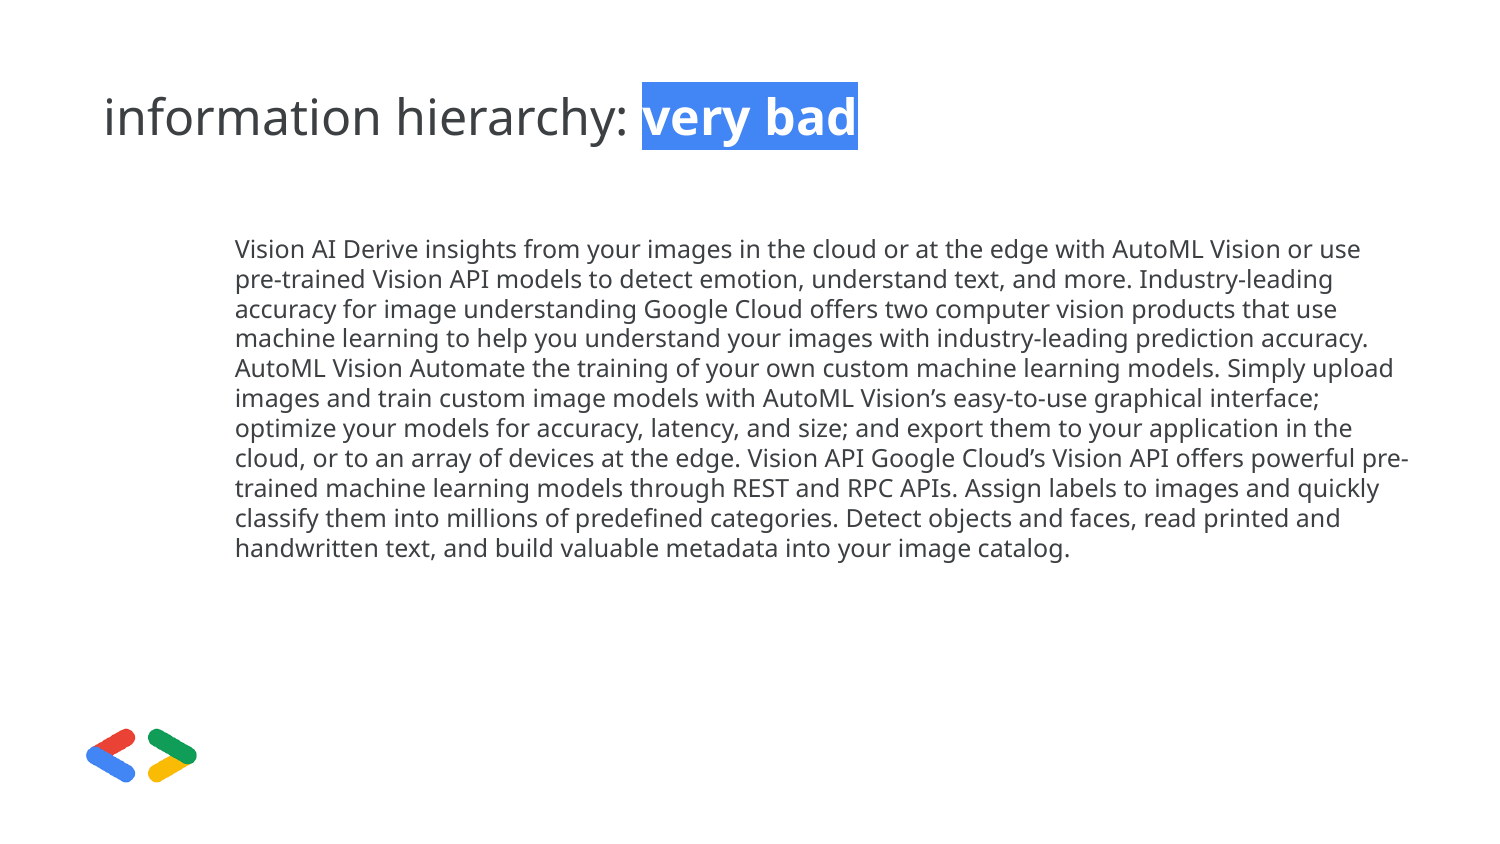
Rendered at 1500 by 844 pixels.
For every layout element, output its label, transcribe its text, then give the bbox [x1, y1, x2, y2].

picture [83, 727, 198, 784]
text_box information hierarchy: very bad [103, 85, 978, 143]
text_box Vision AI Derive insights from your images in the cloud or at the edge with AutoML Vision or use pre-trained Vision API models to detect emotion, understand text, and more. Industry-leading accuracy for image understanding Google Cloud offers two computer vision products that use machine learning to help you understand your images with industry-leading prediction accuracy. AutoML Vision Automate the training of your own custom machine learning models. Simply upload images and train custom image models with AutoML Vision’s easy-to-use graphical interface; optimize your models for accuracy, latency, and size; and export them to your application in the cloud, or to an array of devices at the edge. Vision API Google Cloud’s Vision API offers powerful pre-trained machine learning models through REST and RPC APIs. Assign labels to images and quickly classify them into millions of predefined categories. Detect objects and faces, read printed and handwritten text, and build valuable metadata into your image catalog. [234, 233, 1451, 581]
